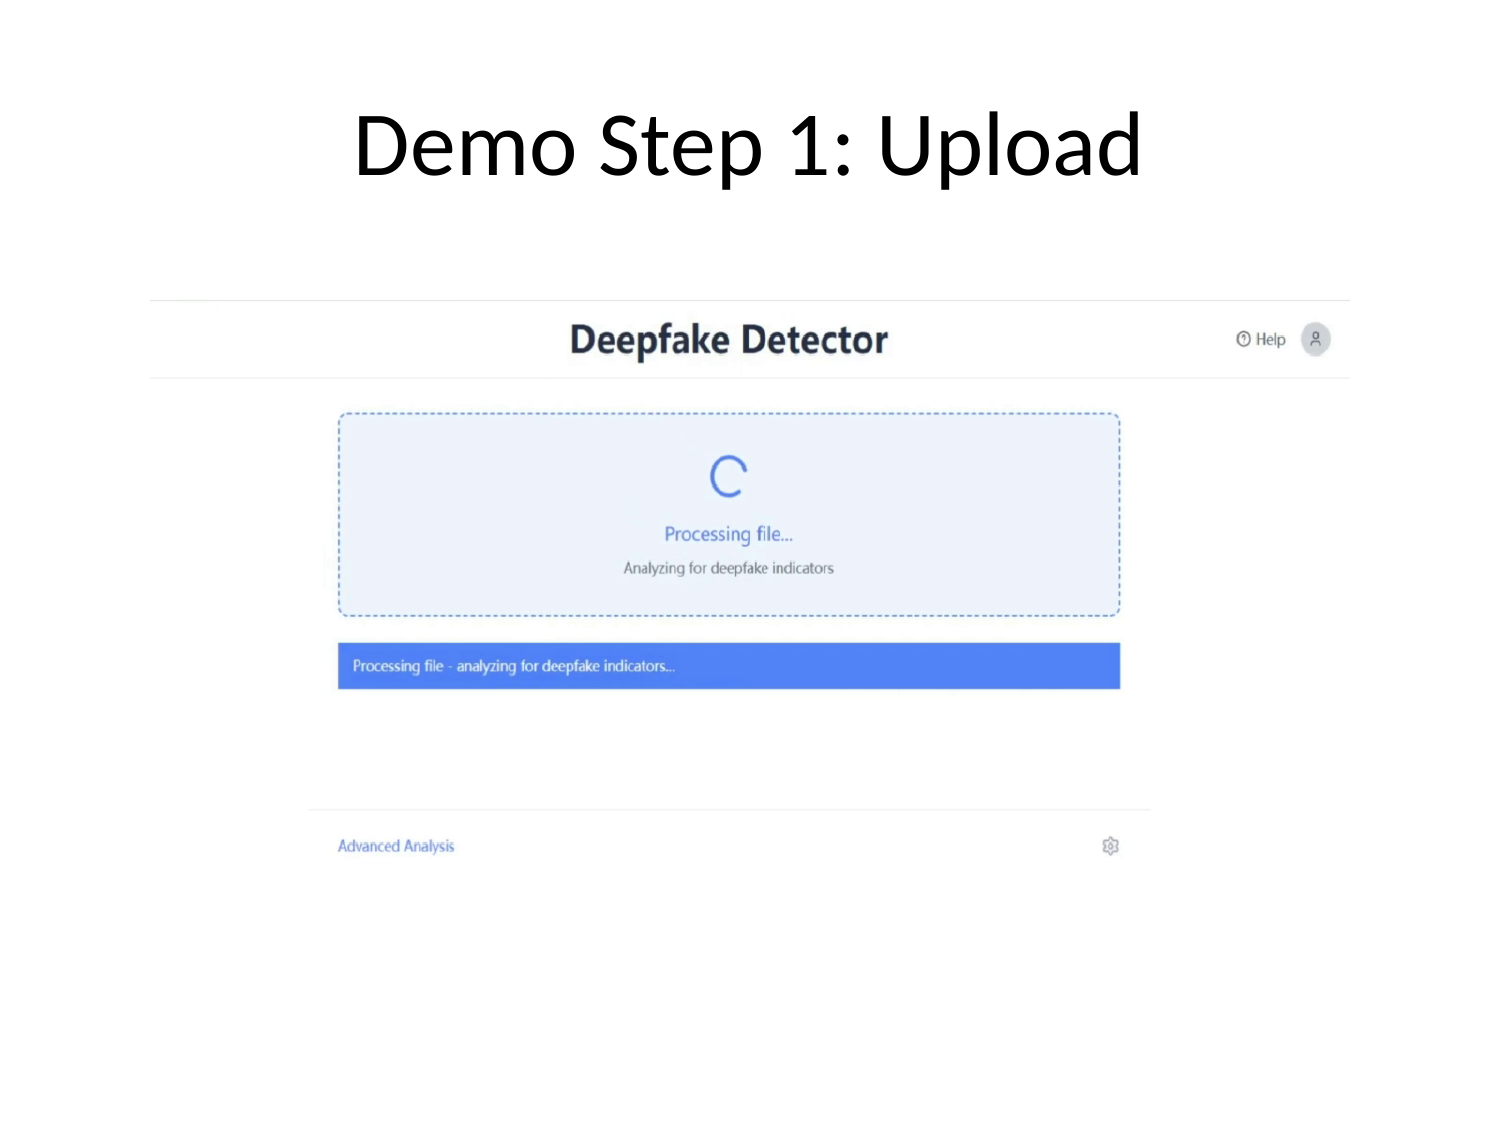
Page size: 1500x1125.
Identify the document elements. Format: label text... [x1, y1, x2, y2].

picture [149, 299, 1351, 976]
title Demo Step 1: Upload [75, 45, 1425, 233]
